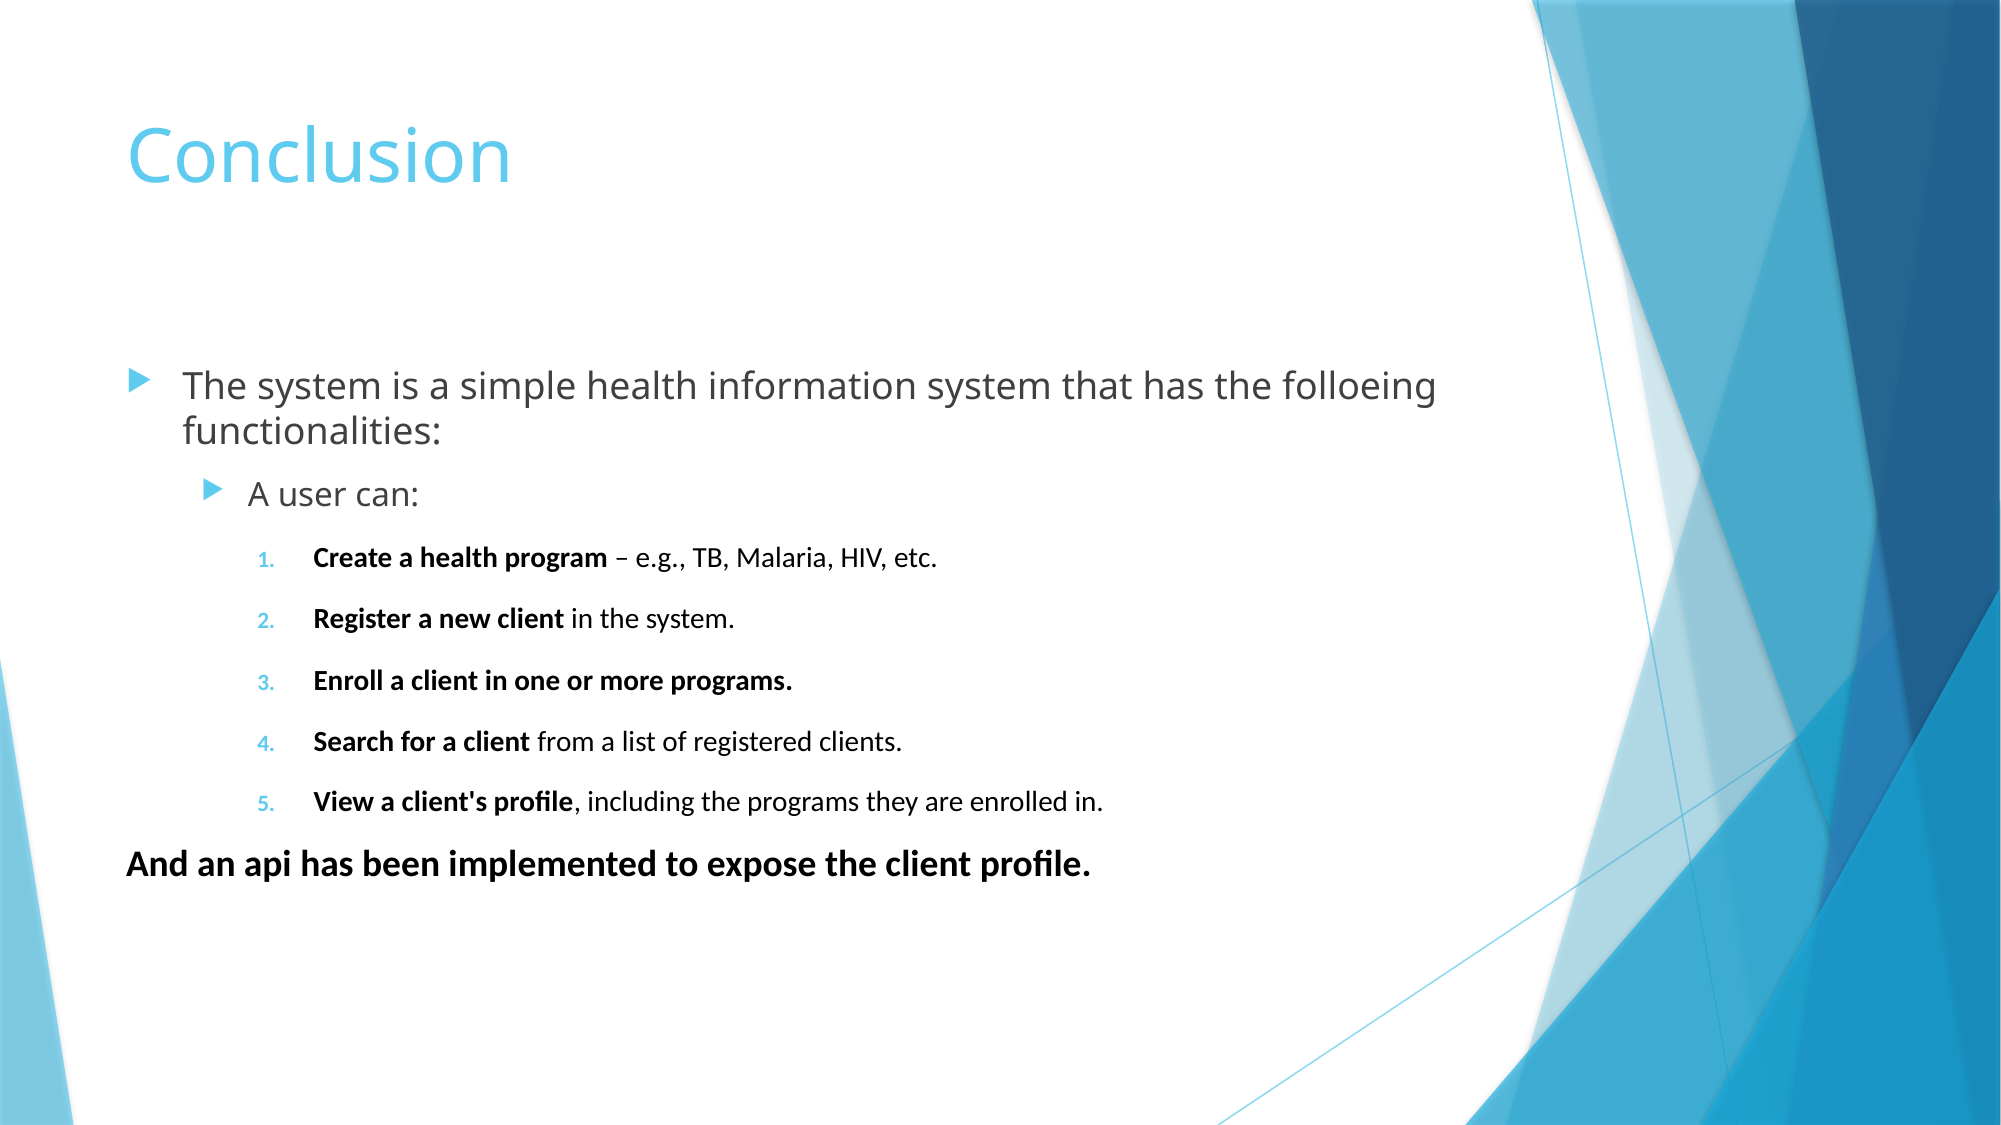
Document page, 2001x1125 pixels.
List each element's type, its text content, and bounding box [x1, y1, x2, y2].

list The system is a simple health information system that has the folloeing functionalities: A user can: Create a health program – e.g., TB, Malaria, HIV, etc. Register a new client in the system. Enroll a client in one or more programs. Search for a client from a list of registered clients. View a client's profile, including the programs they are enrolled in. And an api has been implemented to expose the client profile. [111, 354, 1522, 992]
title Conclusion [111, 99, 1522, 317]
